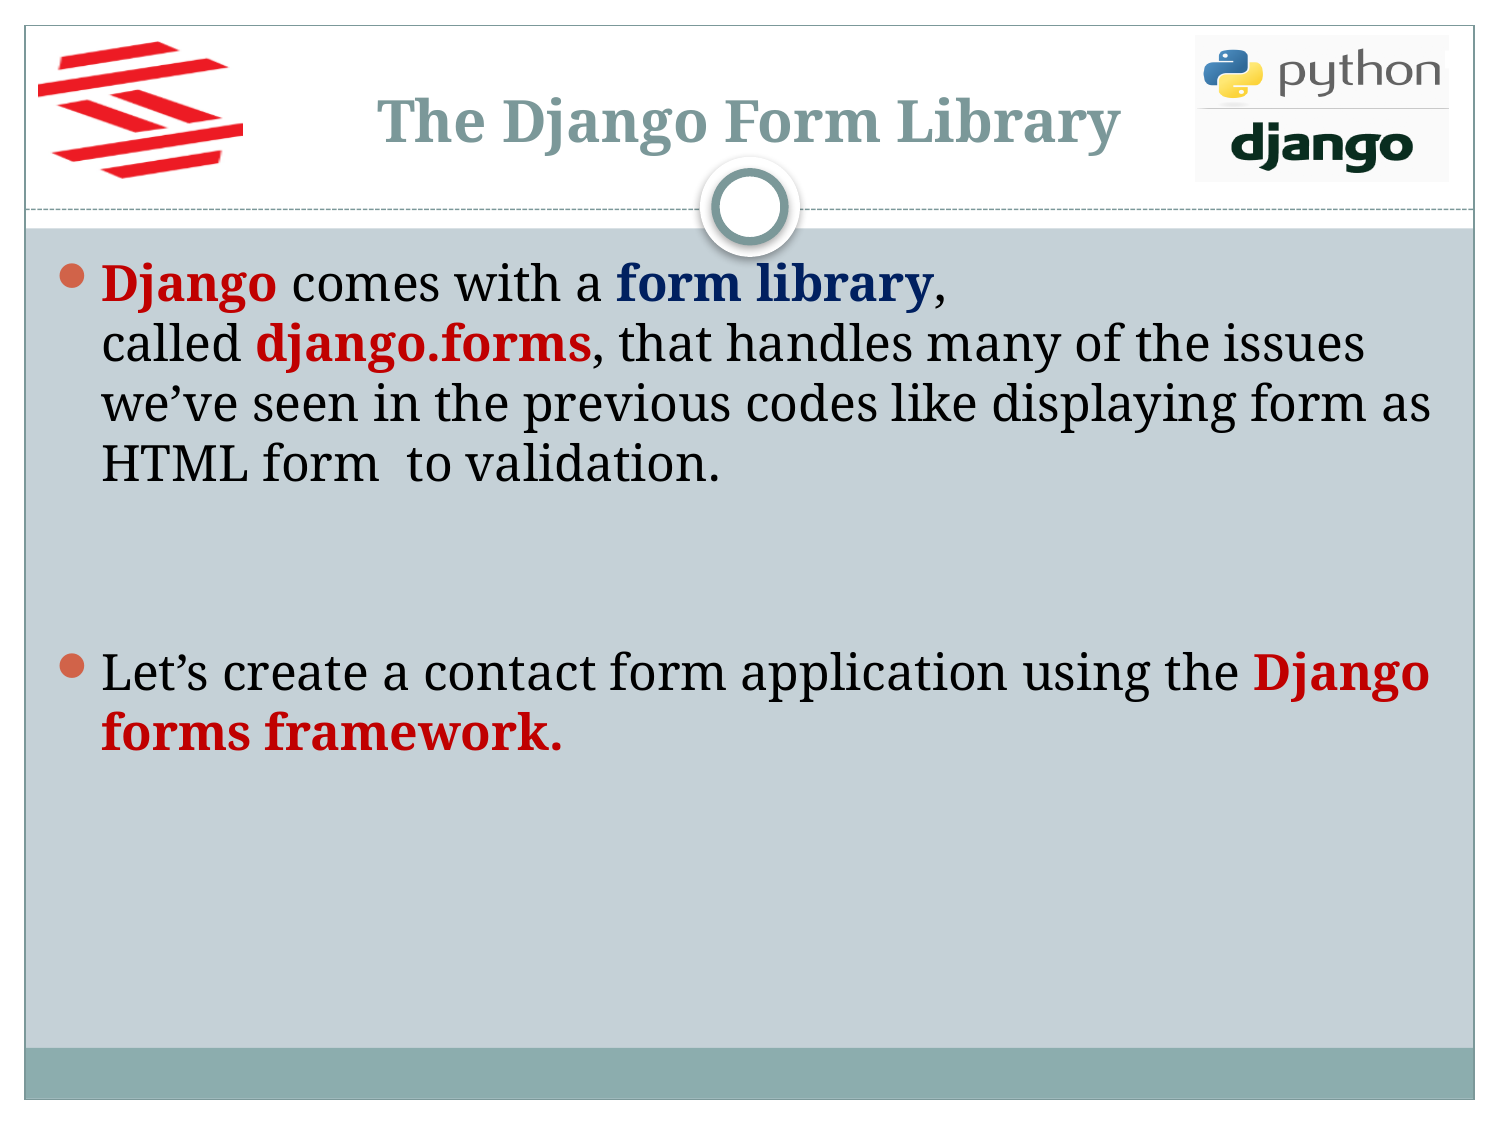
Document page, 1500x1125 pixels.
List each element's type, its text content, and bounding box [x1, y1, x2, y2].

list Django comes with a form library, called django.forms, that handles many of the issues we’ve seen in the previous codes like displaying form as HTML form to validation. Let’s create a contact form application using the Django forms framework. [41, 243, 1471, 1125]
picture [37, 40, 243, 185]
title The Django Form Library [237, 37, 1190, 162]
picture [1195, 34, 1449, 183]
